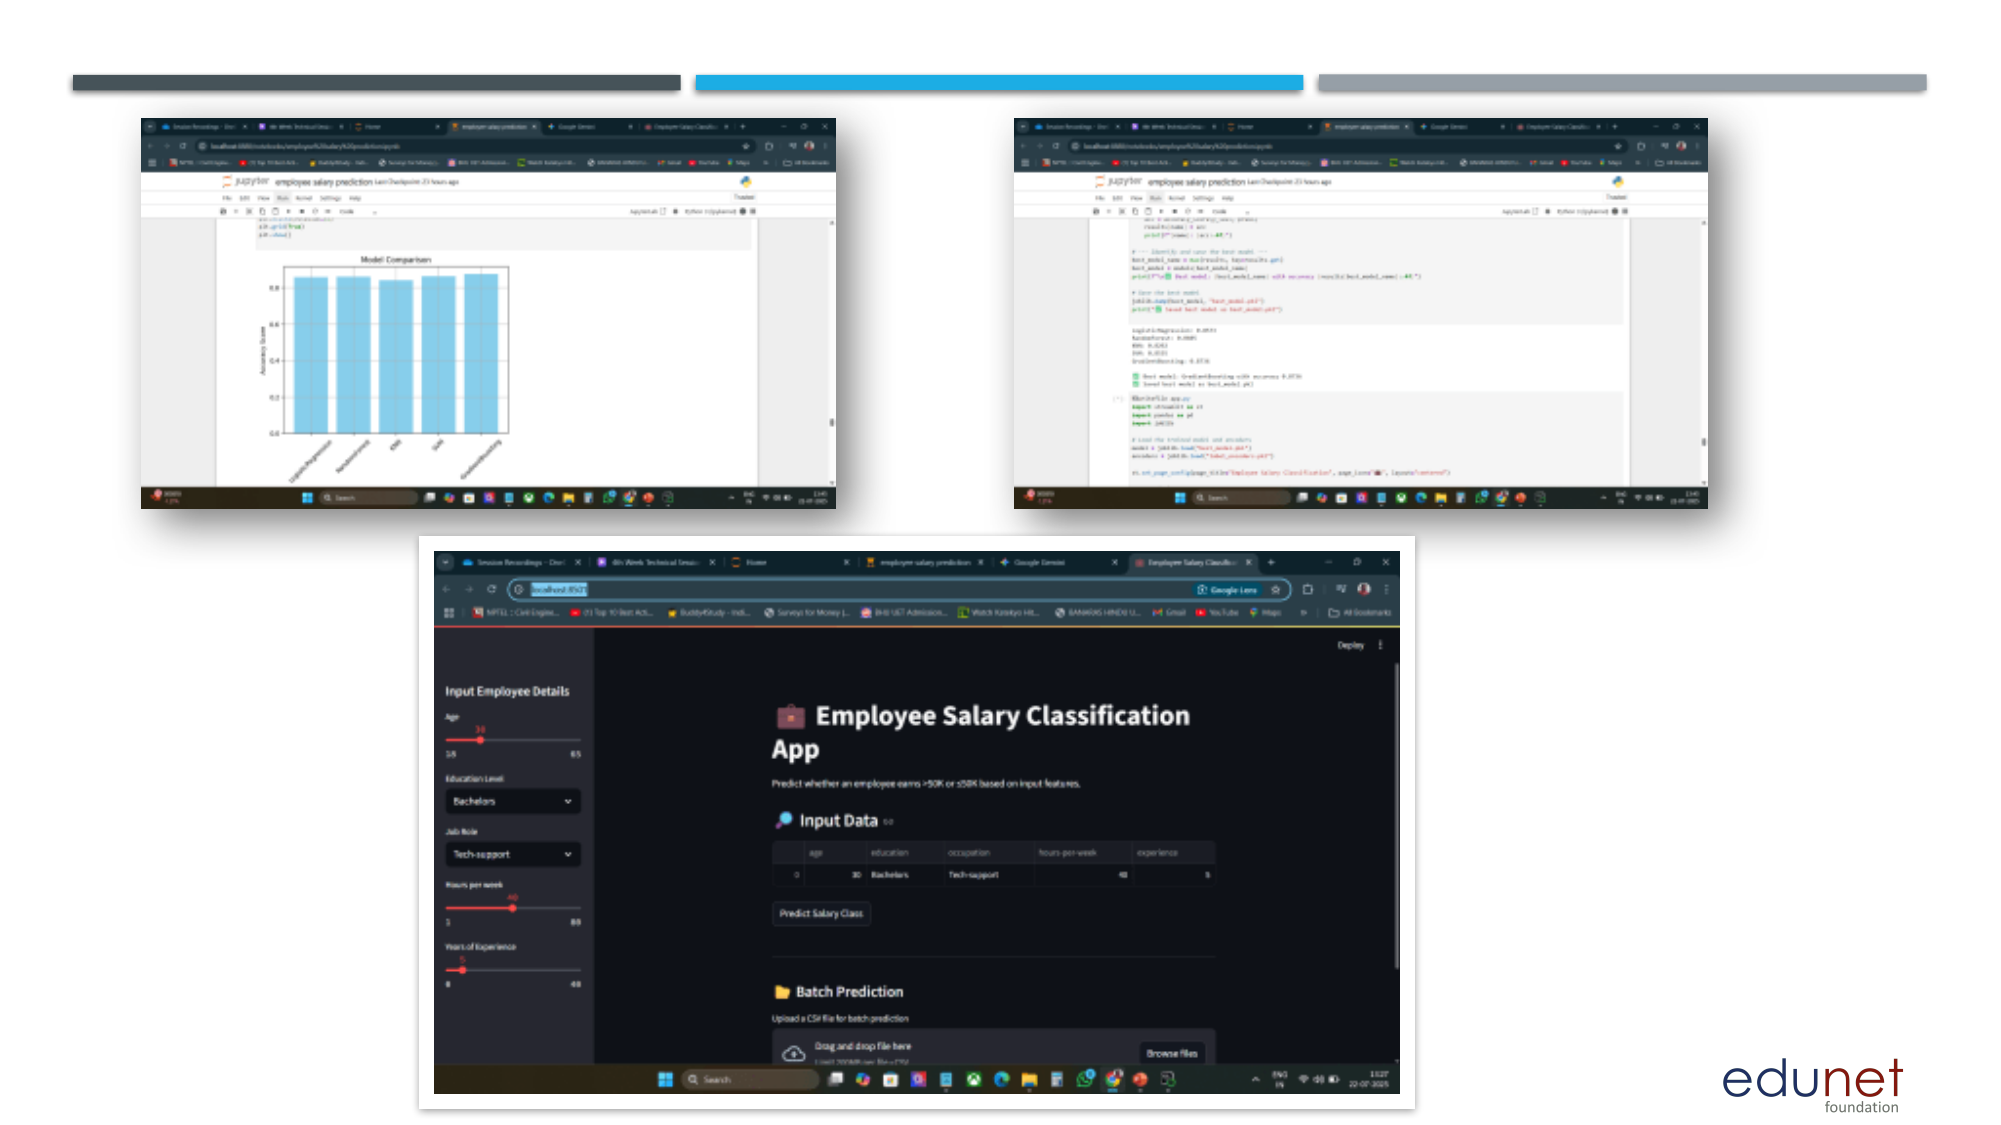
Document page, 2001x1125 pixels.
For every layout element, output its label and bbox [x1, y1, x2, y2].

picture [141, 117, 836, 509]
picture [1013, 117, 1709, 509]
picture [1719, 1056, 1905, 1116]
picture [433, 550, 1401, 1095]
